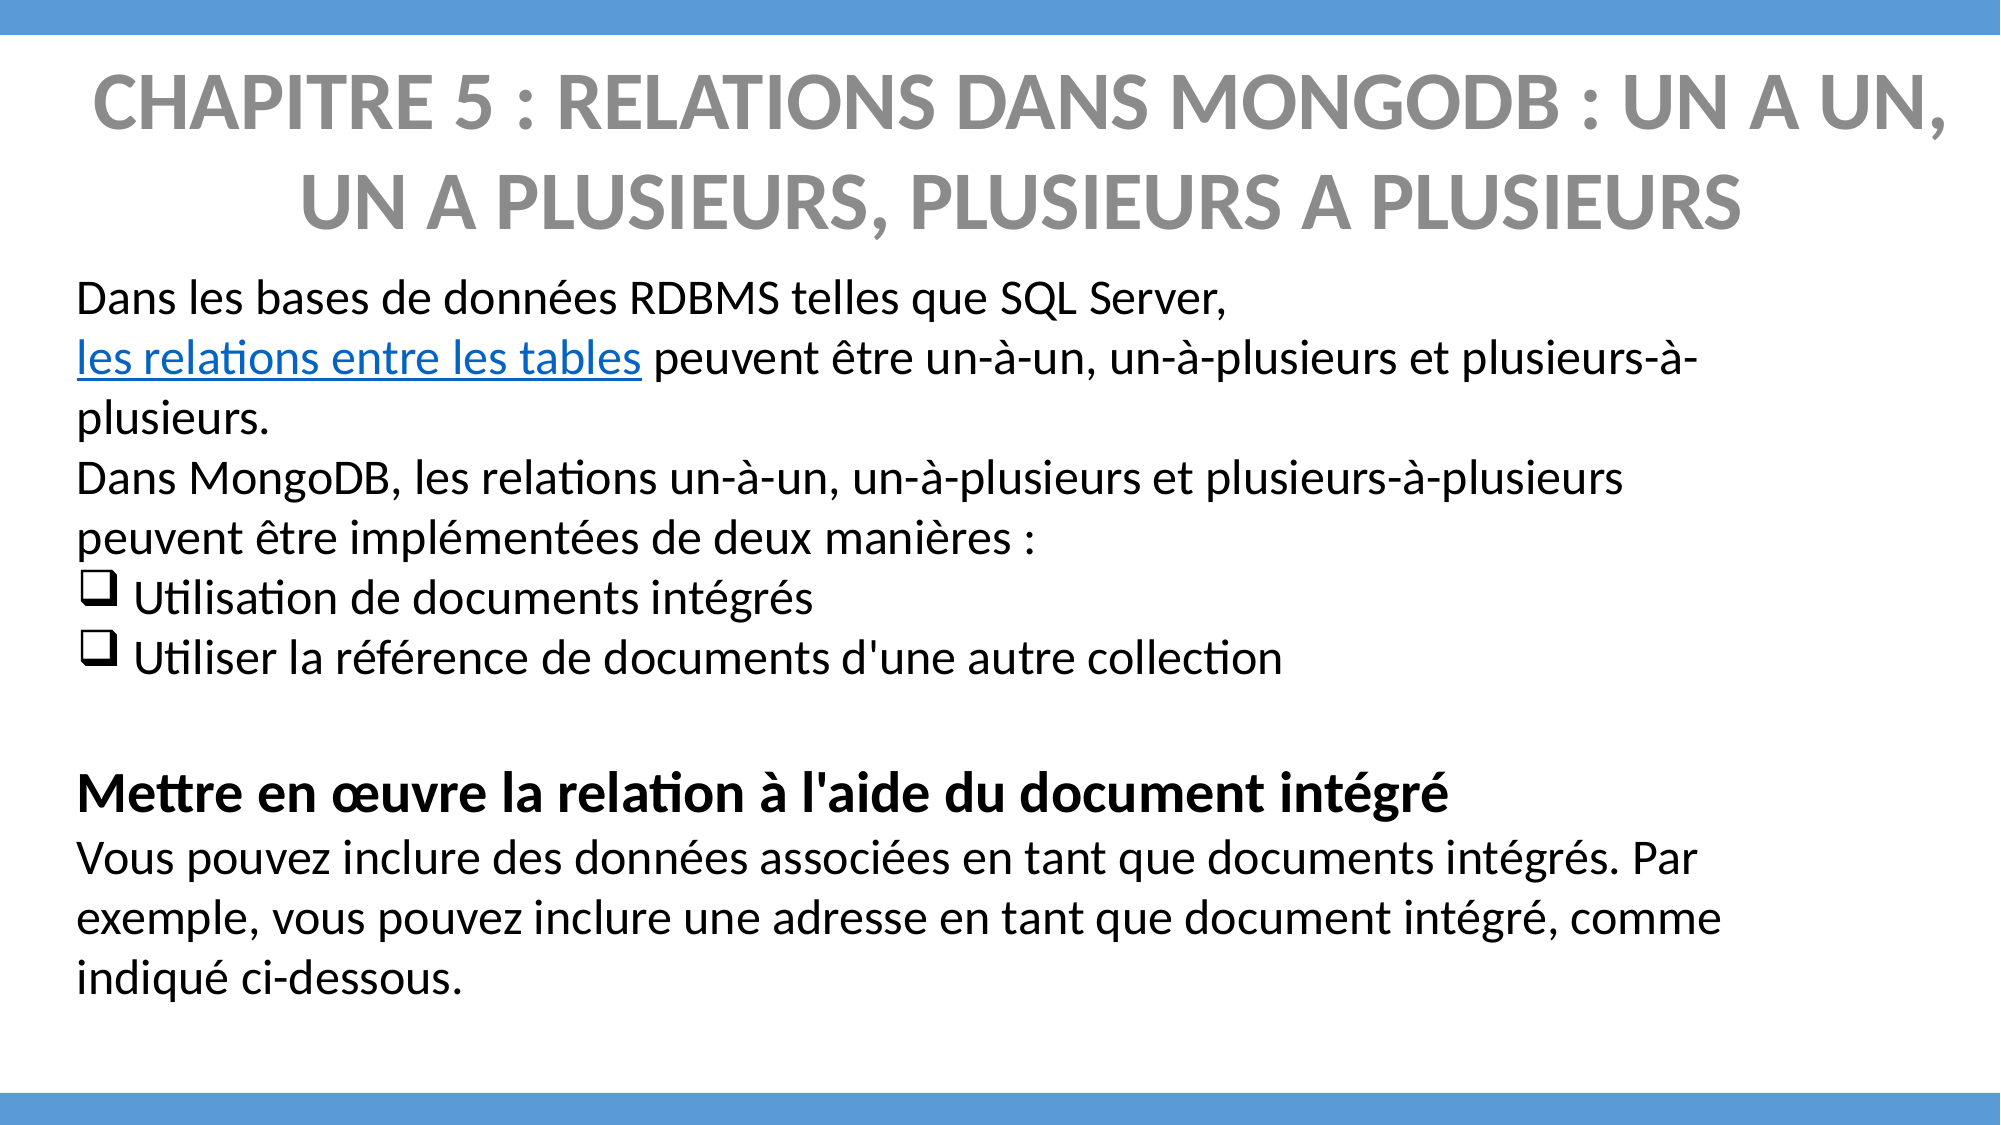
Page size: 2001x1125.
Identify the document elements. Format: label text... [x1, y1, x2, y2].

text_box Dans les bases de données RDBMS telles que SQL Server, les relations entre les tables peuvent être un-à-un, un-à-plusieurs et plusieurs-à-plusieurs. Dans MongoDB, les relations un-à-un, un-à-plusieurs et plusieurs-à-plusieurs peuvent être implémentées de deux manières : Utilisation de documents intégrés Utiliser la référence de documents d'une autre collection Mettre en œuvre la relation à l'aide du document intégré Vous pouvez inclure des données associées en tant que documents intégrés. Par exemple, vous pouvez inclure une adresse en tant que document intégré, comme indiqué ci-dessous. [62, 256, 1807, 1082]
text_box [0, 1092, 2000, 1125]
text_box CHAPITRE 5 : RELATIONS DANS MONGODB : UN A UN, UN A PLUSIEURS, PLUSIEURS A PLUSIEURS [72, 49, 1972, 242]
text_box [0, 0, 2000, 36]
